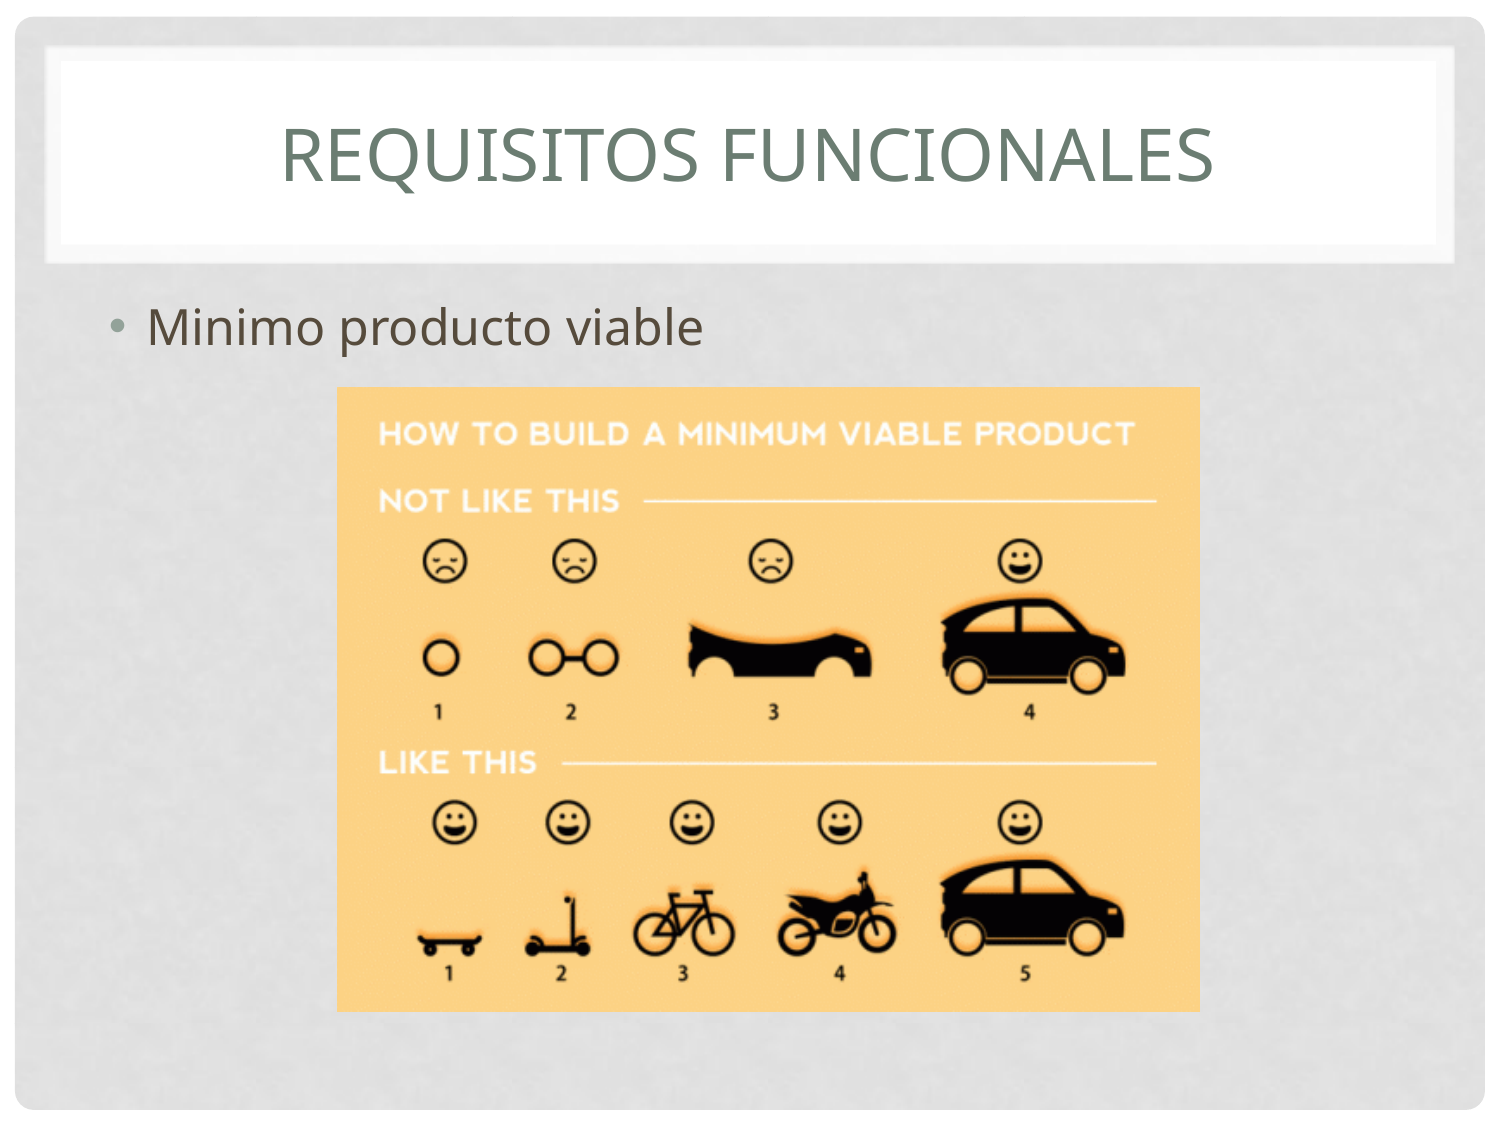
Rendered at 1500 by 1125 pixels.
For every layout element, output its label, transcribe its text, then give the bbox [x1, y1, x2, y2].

list Minimo producto viable [75, 287, 900, 1005]
title Requisitos funcionales [69, 66, 1425, 238]
picture [337, 387, 1201, 1013]
